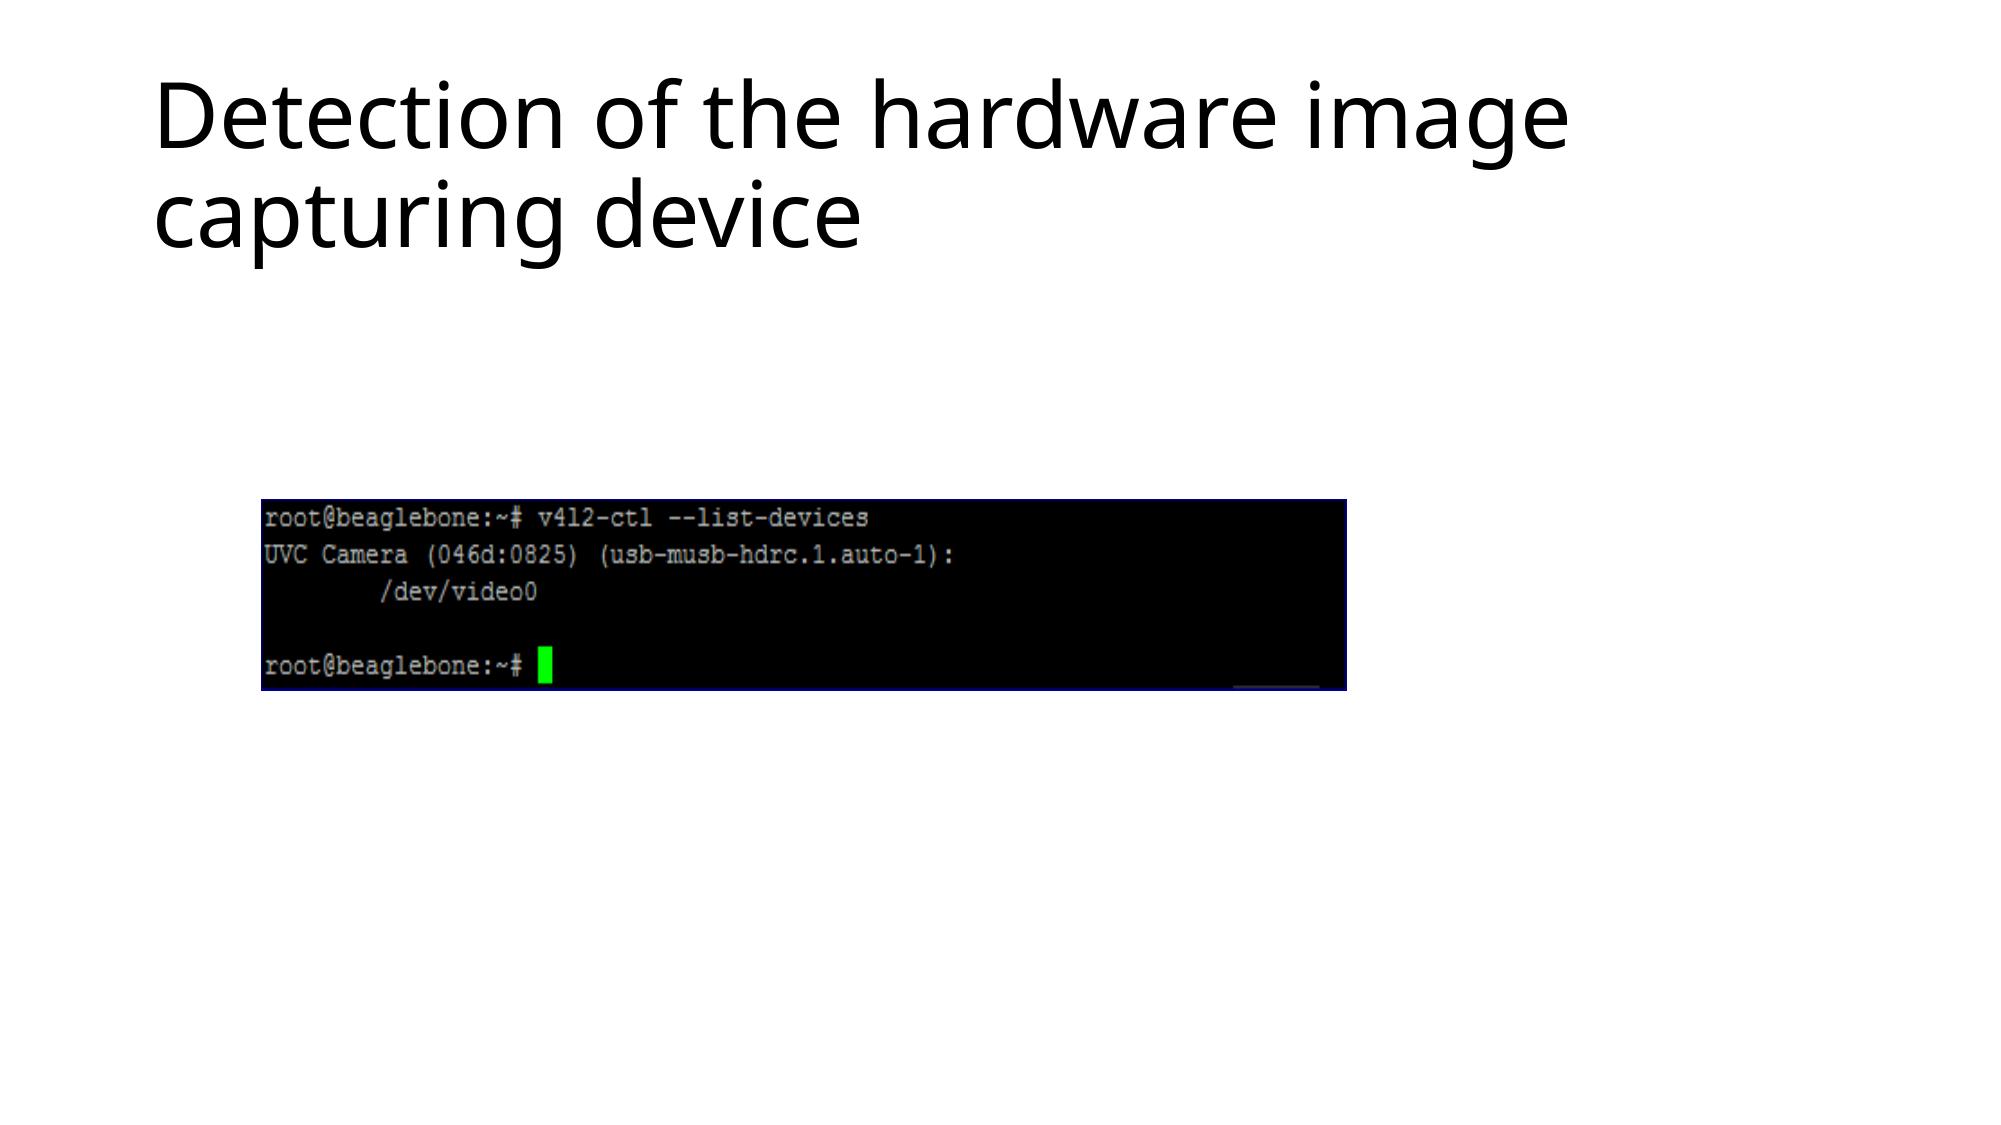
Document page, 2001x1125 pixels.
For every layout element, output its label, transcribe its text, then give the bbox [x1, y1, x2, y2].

picture [261, 499, 1347, 691]
title Detection of the hardware image capturing device [137, 59, 1863, 278]
